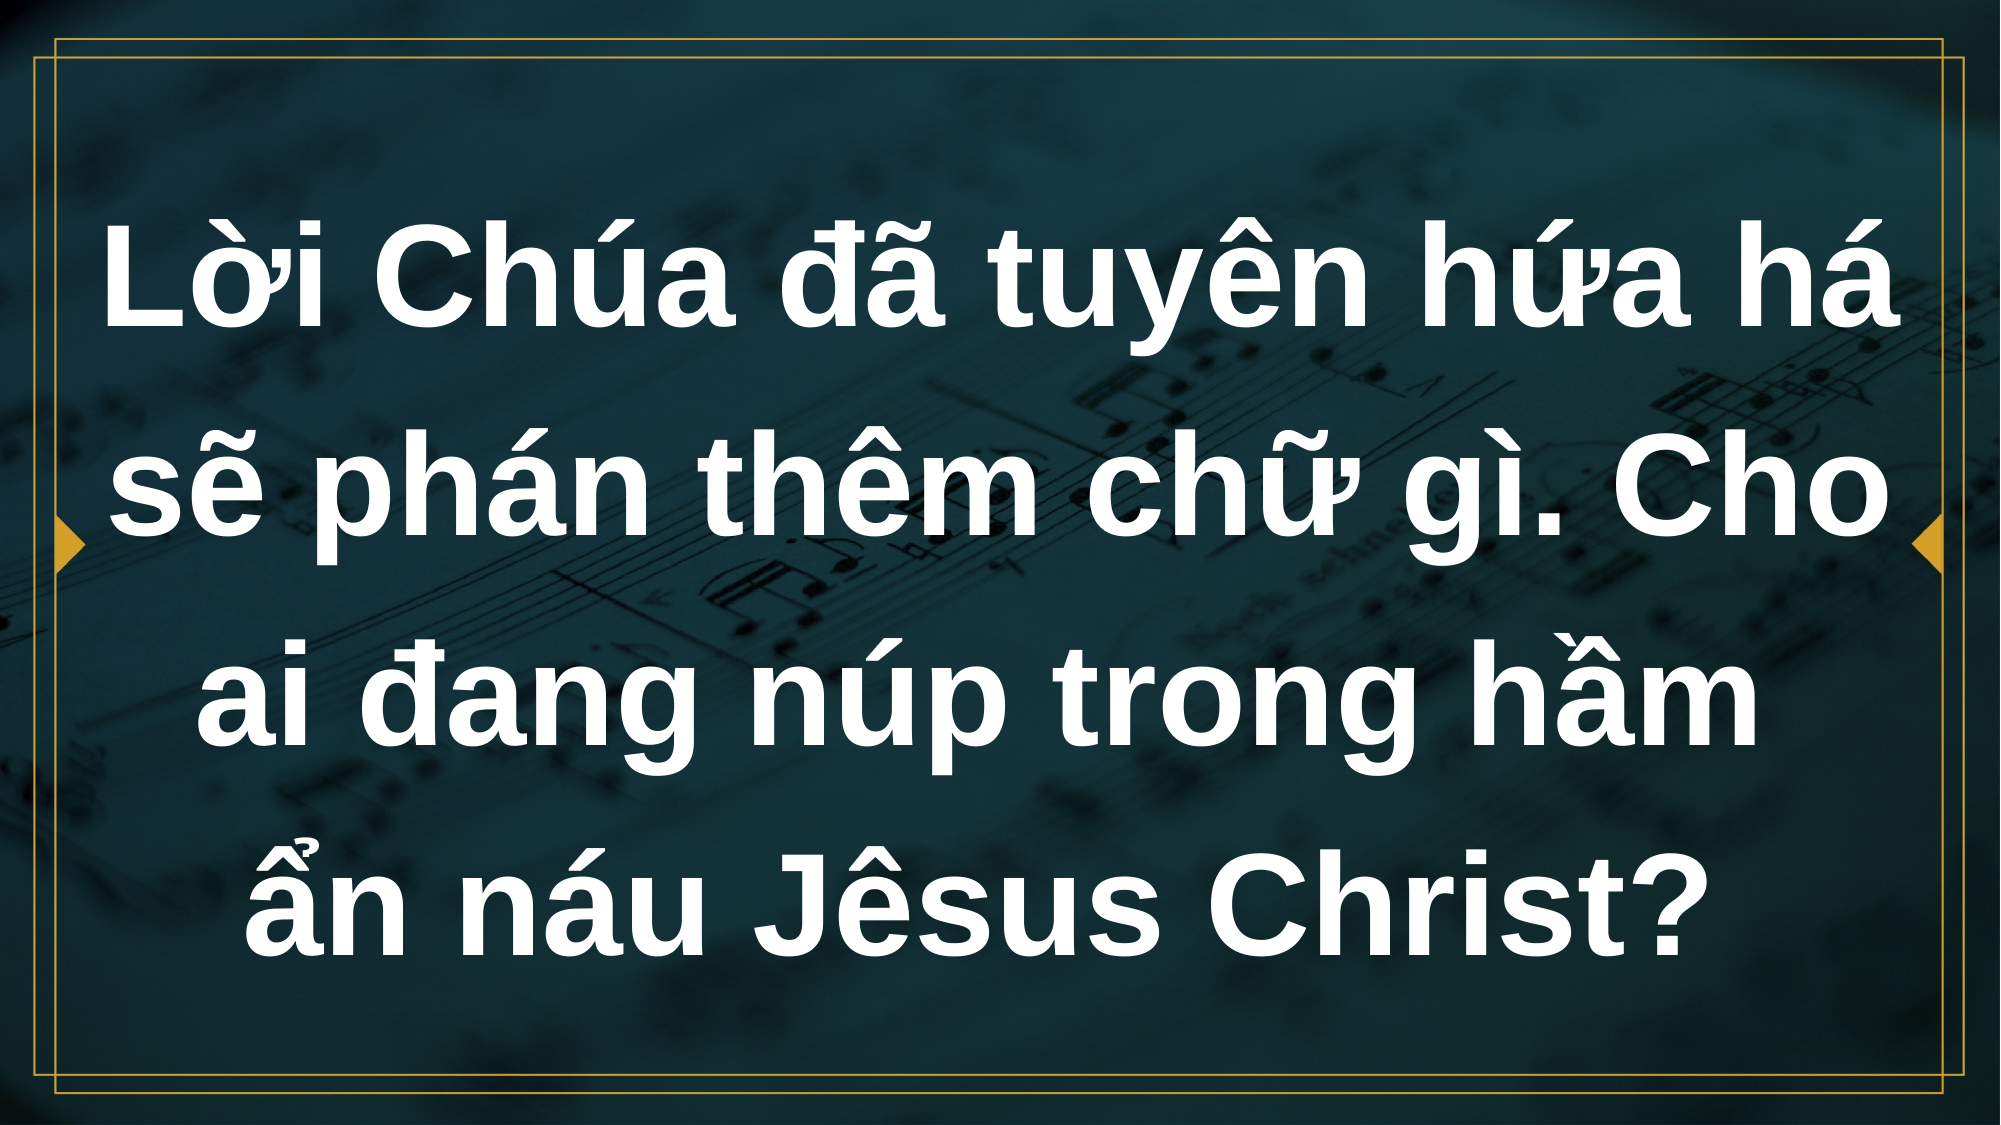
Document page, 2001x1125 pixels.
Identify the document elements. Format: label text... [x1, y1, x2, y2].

title Lời Chúa đã tuyên hứa há sẽ phán thêm chữ gì. Cho ai đang núp trong hầm ẩn náu Jêsus Christ? [55, 53, 1945, 1077]
picture [0, 0, 2000, 1125]
